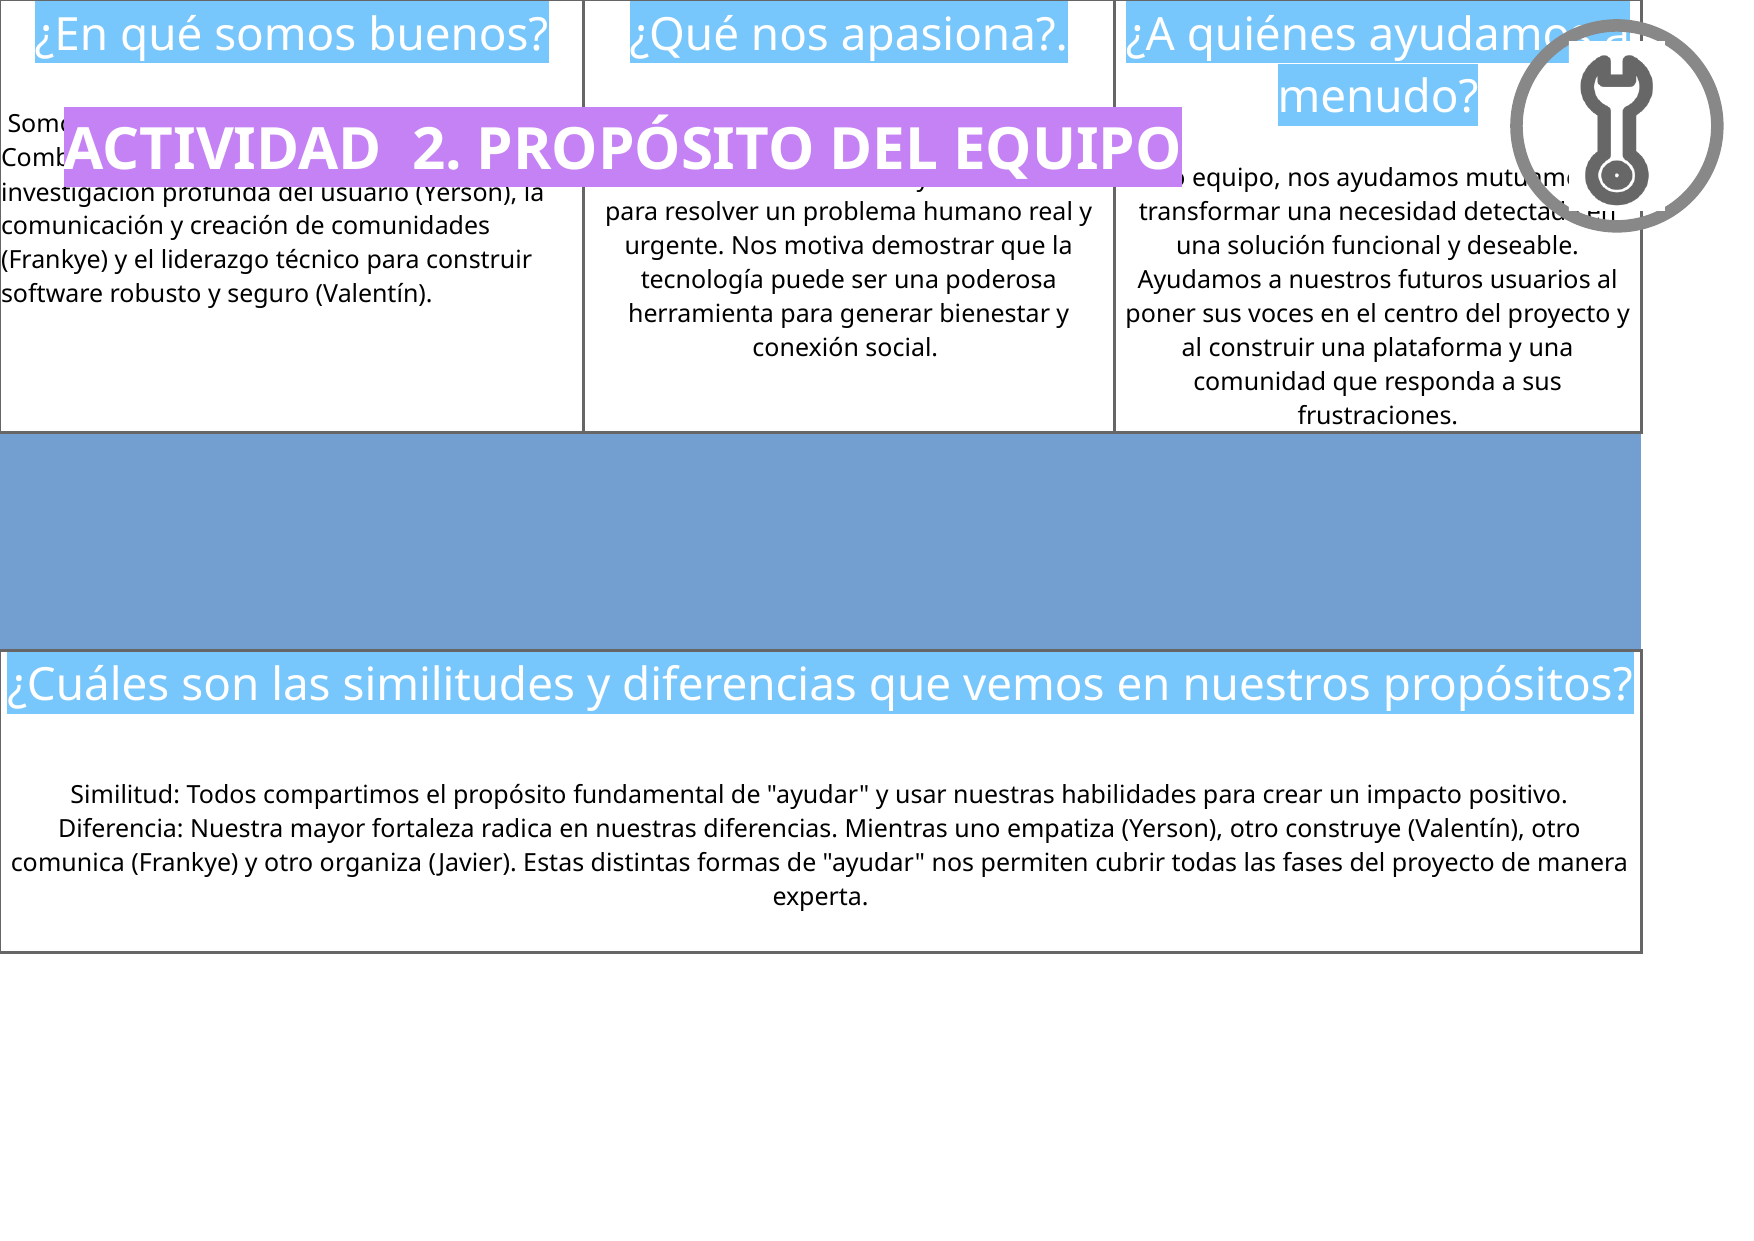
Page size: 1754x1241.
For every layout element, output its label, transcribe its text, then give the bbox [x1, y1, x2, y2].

text_box [1516, 25, 1718, 212]
table_header ¿En qué somos buenos? Somos un equipo integral y equilibrado. Combinamos la gestión de proyectos (Javier), la investigación profunda del usuario (Yerson), la comunicación y creación de comunidades (Frankye) y el liderazgo técnico para construir software robusto y seguro (Valentín). [1, 1, 582, 431]
text_box [1576, 218, 1657, 227]
table_header ¿Qué nos apasiona?. Nos apasiona la idea de aplicar nuestras habilidades en informática y comunicación para resolver un problema humano real y urgente. Nos motiva demostrar que la tecnología puede ser una poderosa herramienta para generar bienestar y conexión social. [585, 1, 1113, 114]
table_header ¿Qué nos apasiona?. Nos apasiona la idea de aplicar nuestras habilidades en informática y comunicación para resolver un problema humano real y urgente. Nos motiva demostrar que la tecnología puede ser una poderosa herramienta para generar bienestar y conexión social. [585, 222, 1113, 431]
table_cell ¿Cuáles son las similitudes y diferencias que vemos en nuestros propósitos? Similitud: Todos compartimos el propósito fundamental de "ayudar" y usar nuestras habilidades para crear un impacto positivo. Diferencia: Nuestra mayor fortaleza radica en nuestras diferencias. Mientras uno empatiza (Yerson), otro construye (Valentín), otro comunica (Frankye) y otro organiza (Javier). Estas distintas formas de "ayudar" nos permiten cubrir todas las fases del proyecto de manera experta. [1, 652, 1640, 951]
table_header ¿A quiénes ayudamos a menudo? Como equipo, nos ayudamos mutuamente a transformar una necesidad detectada en una solución funcional y deseable. Ayudamos a nuestros futuros usuarios al poner sus voces en el centro del proyecto y al construir una plataforma y una comunidad que responda a sus frustraciones. [1116, 1, 1640, 431]
picture [1568, 41, 1666, 211]
text_box ACTIVIDAD 2. PROPÓSITO DEL EQUIPO [53, 114, 1479, 222]
